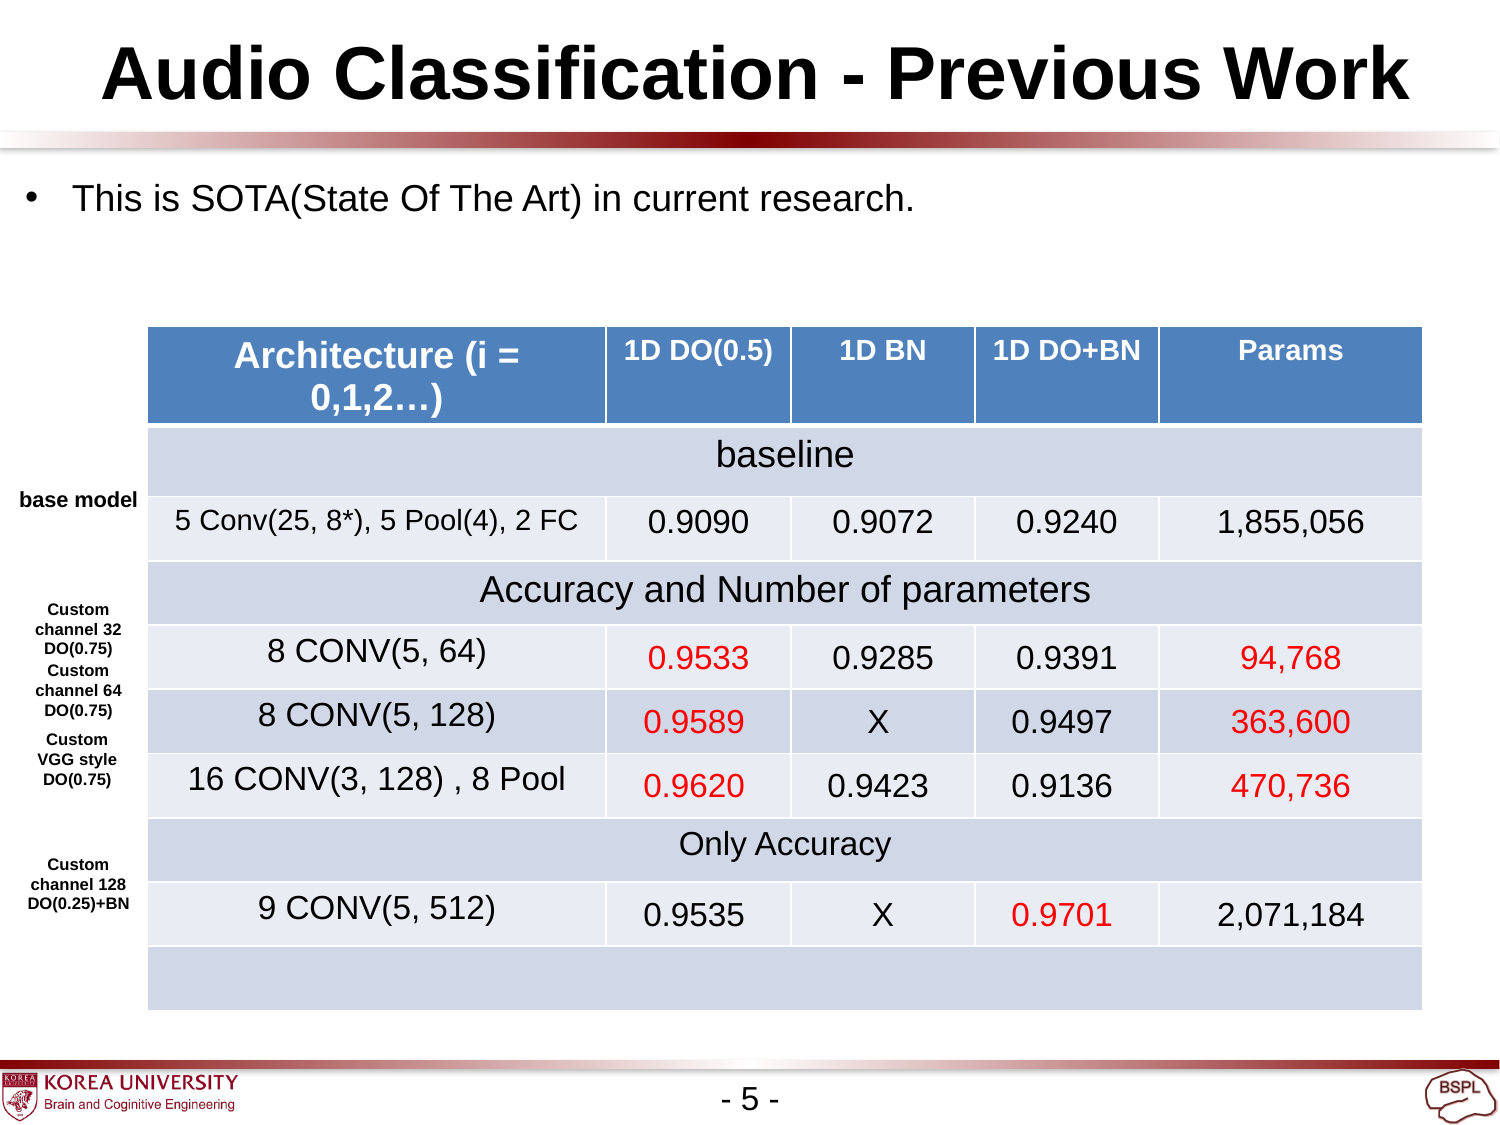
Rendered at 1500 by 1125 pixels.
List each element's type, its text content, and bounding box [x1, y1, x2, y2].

text_box Custom channel 64 DO(0.75) [20, 666, 137, 727]
picture [2, 1068, 243, 1124]
text_box This is SOTA(State Of The Art) in current research. [10, 166, 1424, 303]
text_box base model [4, 478, 153, 520]
text_box Custom channel 128 DO(0.25)+BN [12, 845, 145, 921]
text_box - 5 - [575, 1069, 925, 1125]
picture [1423, 1067, 1499, 1125]
text_box Custom channel 32 DO(0.75) [20, 591, 137, 666]
text_box Audio Classification - Previous Work [0, 3, 1500, 123]
text_box Custom VGG style DO(0.75) [22, 721, 133, 796]
